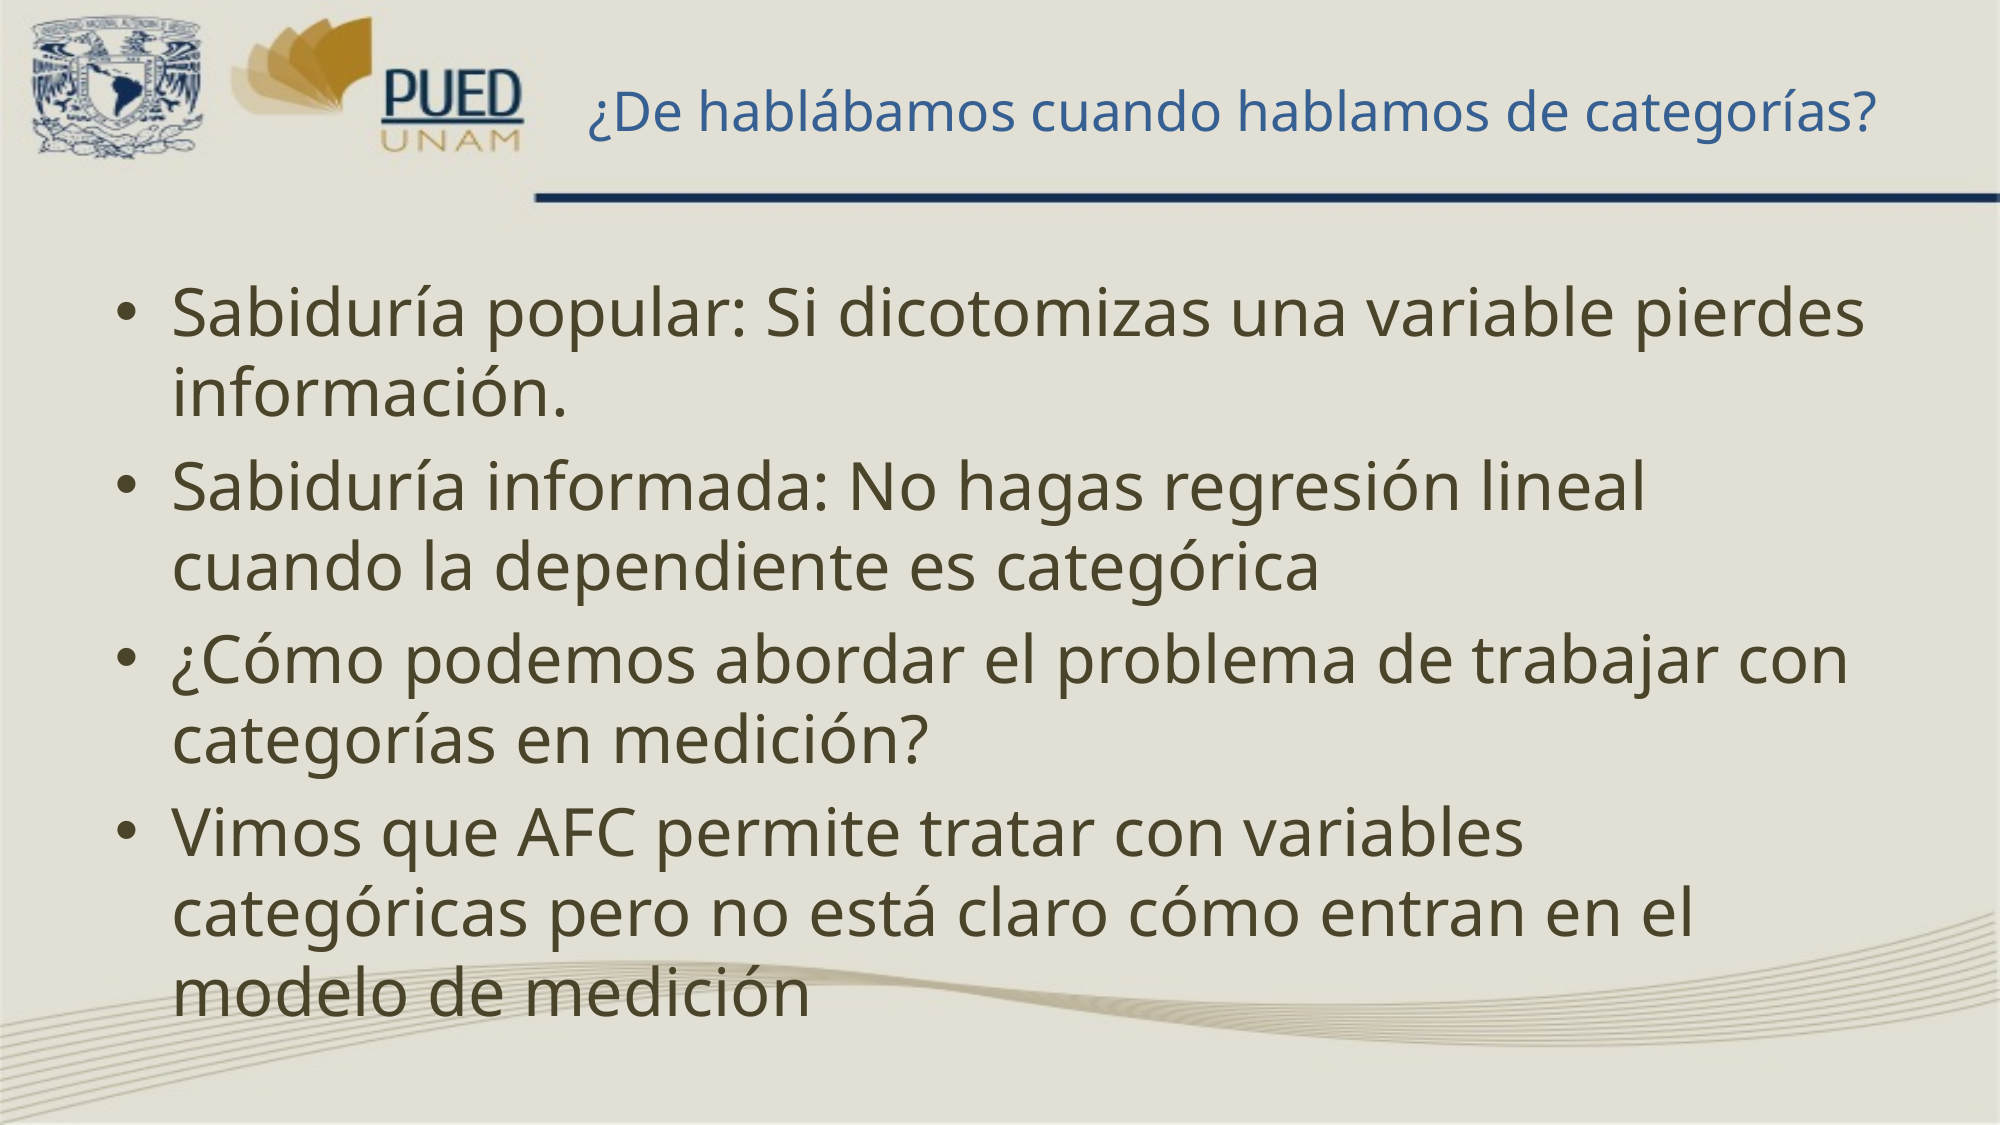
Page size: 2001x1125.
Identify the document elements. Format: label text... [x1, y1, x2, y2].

list Sabiduría popular: Si dicotomizas una variable pierdes información. Sabiduría informada: No hagas regresión lineal cuando la dependiente es categórica ¿Cómo podemos abordar el problema de trabajar con categorías en medición? Vimos que AFC permite tratar con variables categóricas pero no está claro cómo entran en el modelo de medición [99, 262, 1900, 1005]
picture [0, 0, 2000, 1125]
title ¿De hablábamos cuando hablamos de categorías? [566, 45, 1900, 174]
